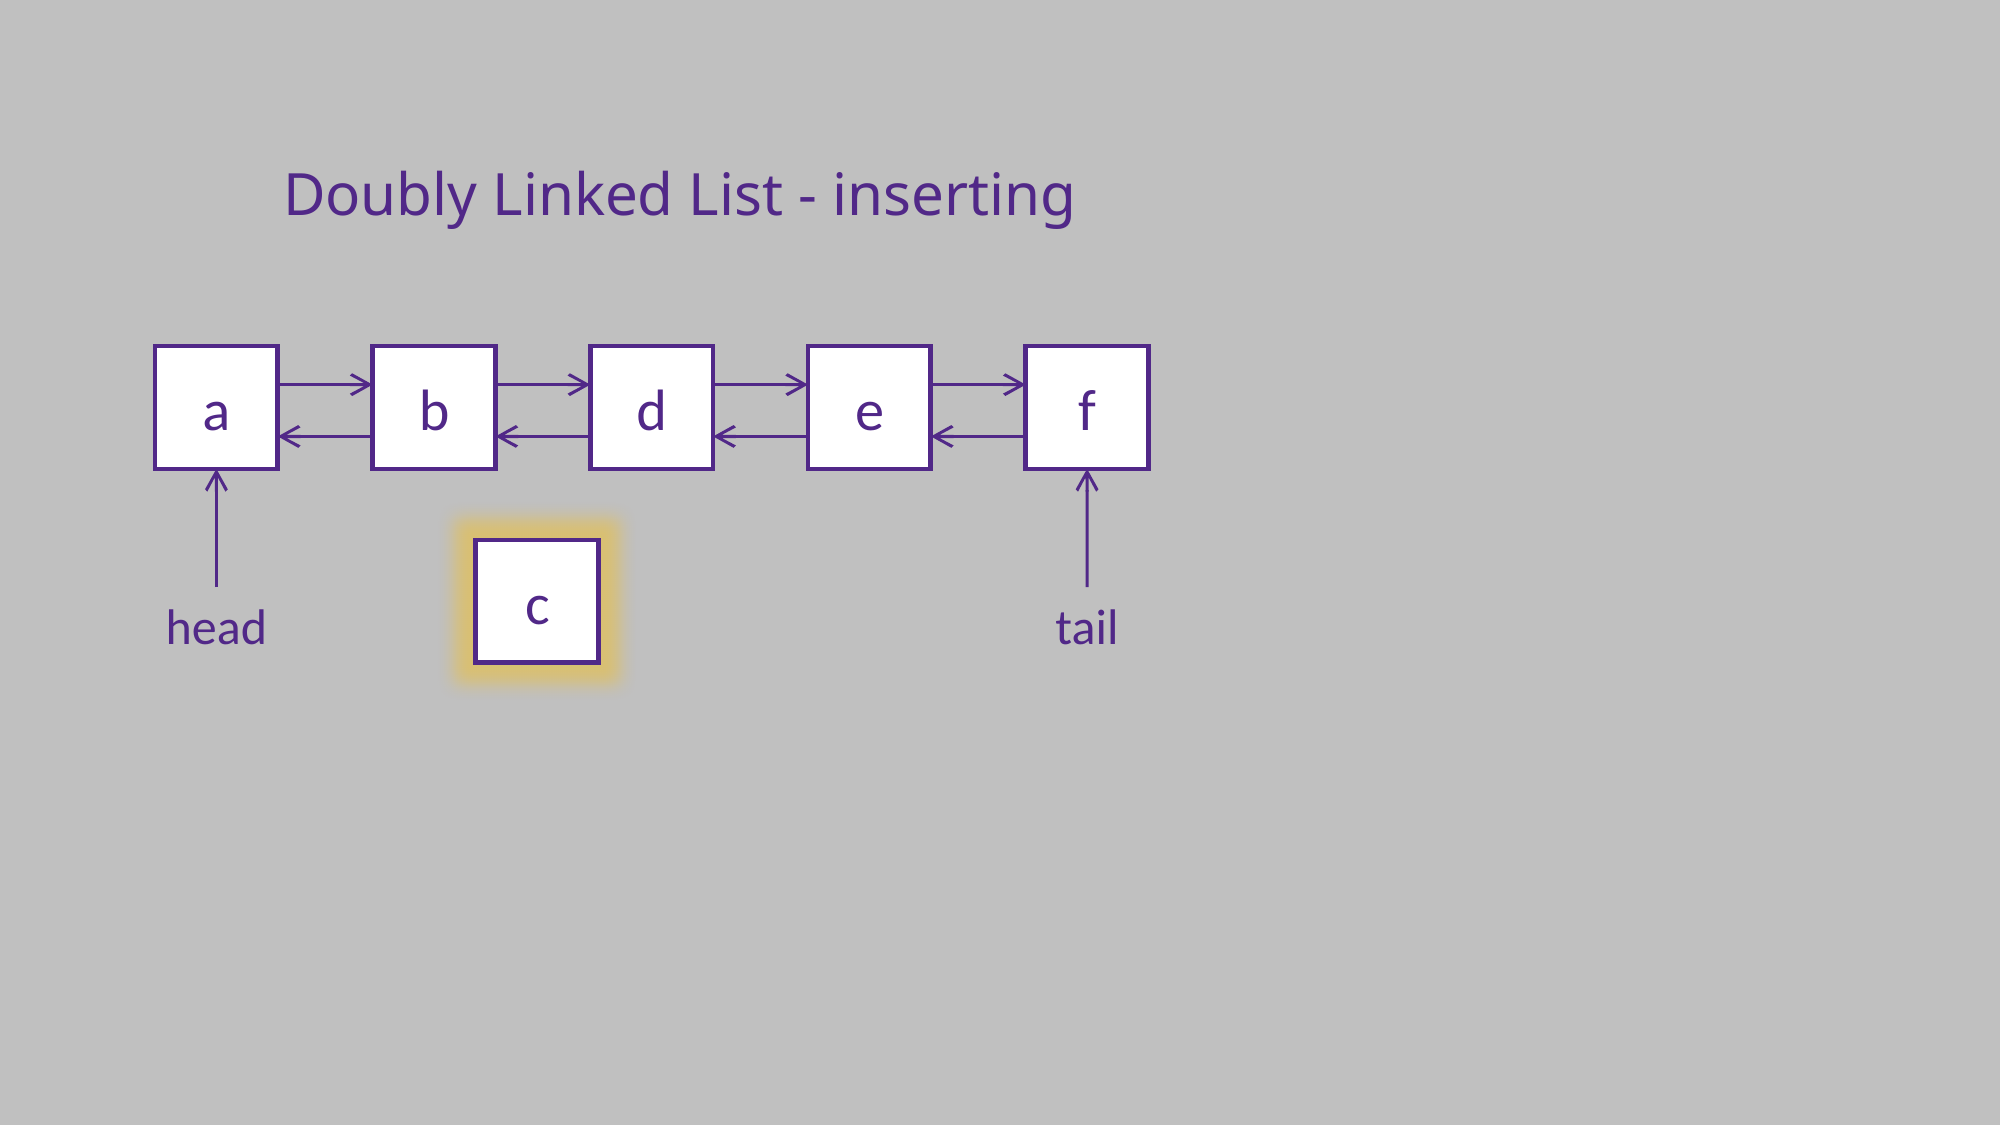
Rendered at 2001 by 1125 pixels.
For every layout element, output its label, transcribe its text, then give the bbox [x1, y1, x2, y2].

text_box Doubly Linked List - inserting [268, 149, 1091, 235]
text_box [149, 345, 1149, 663]
